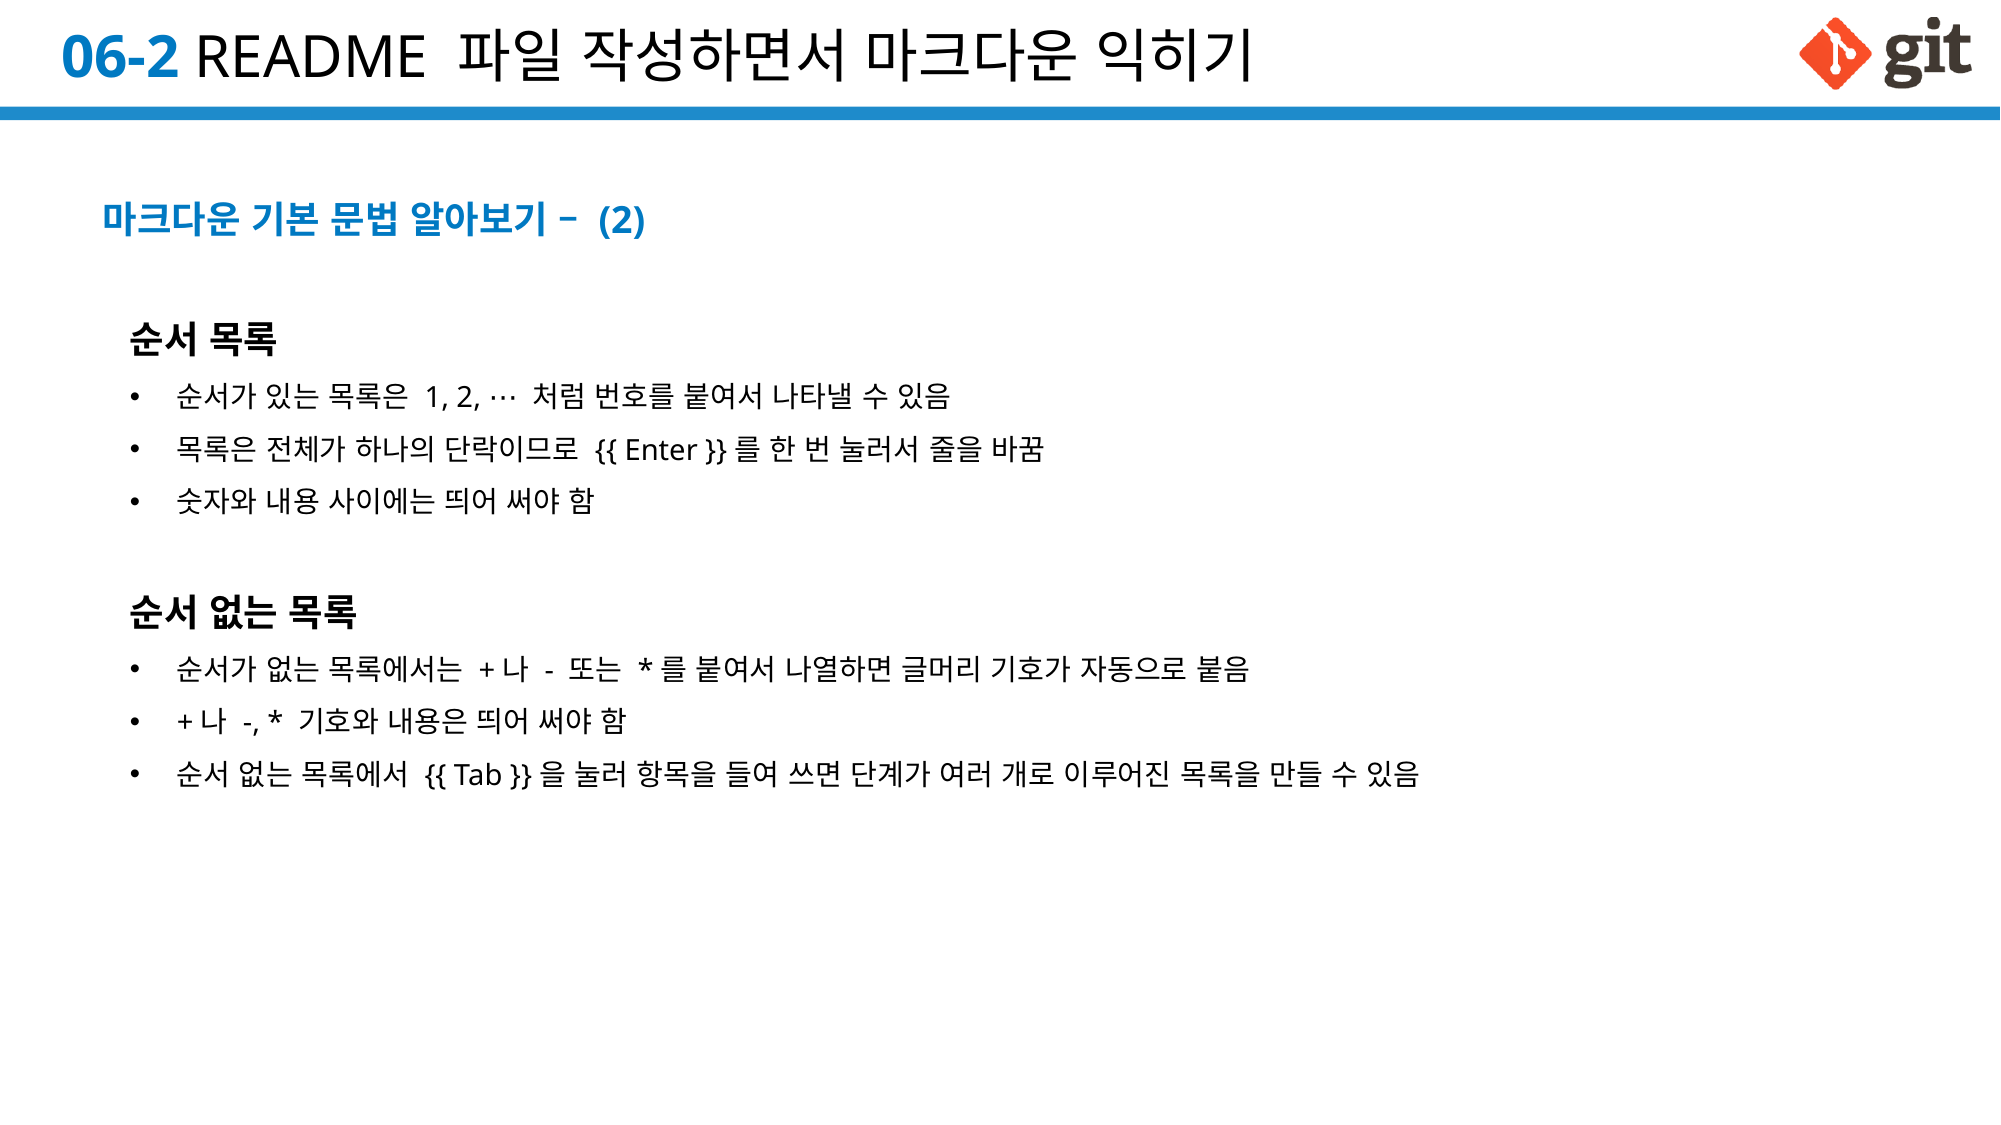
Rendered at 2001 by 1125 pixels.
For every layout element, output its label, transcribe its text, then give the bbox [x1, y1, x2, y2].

text_box 마크다운 기본 문법 알아보기 – (2) [88, 188, 825, 249]
text_box 순서 없는 목록 순서가 없는 목록에서는 +나 - 또는 *를 붙여서 나열하면 글머리 기호가 자동으로 붙음 +나 -, * 기호와 내용은 띄어 써야 함 순서 없는 목록에서 {{ Tab }}을 눌러 항목을 들여 쓰면 단계가 여러 개로 이루어진 목록을 만들 수 있음 [115, 558, 1885, 799]
title 06-2 README 파일 작성하면서 마크다운 익히기 [46, 13, 1772, 104]
picture [1799, 17, 1972, 90]
text_box 순서 목록 순서가 있는 목록은 1, 2, ⋯ 처럼 번호를 붙여서 나타낼 수 있음 목록은 전체가 하나의 단락이므로 {{ Enter }}를 한 번 눌러서 줄을 바꿈 숫자와 내용 사이에는 띄어 써야 함 [115, 286, 1885, 526]
